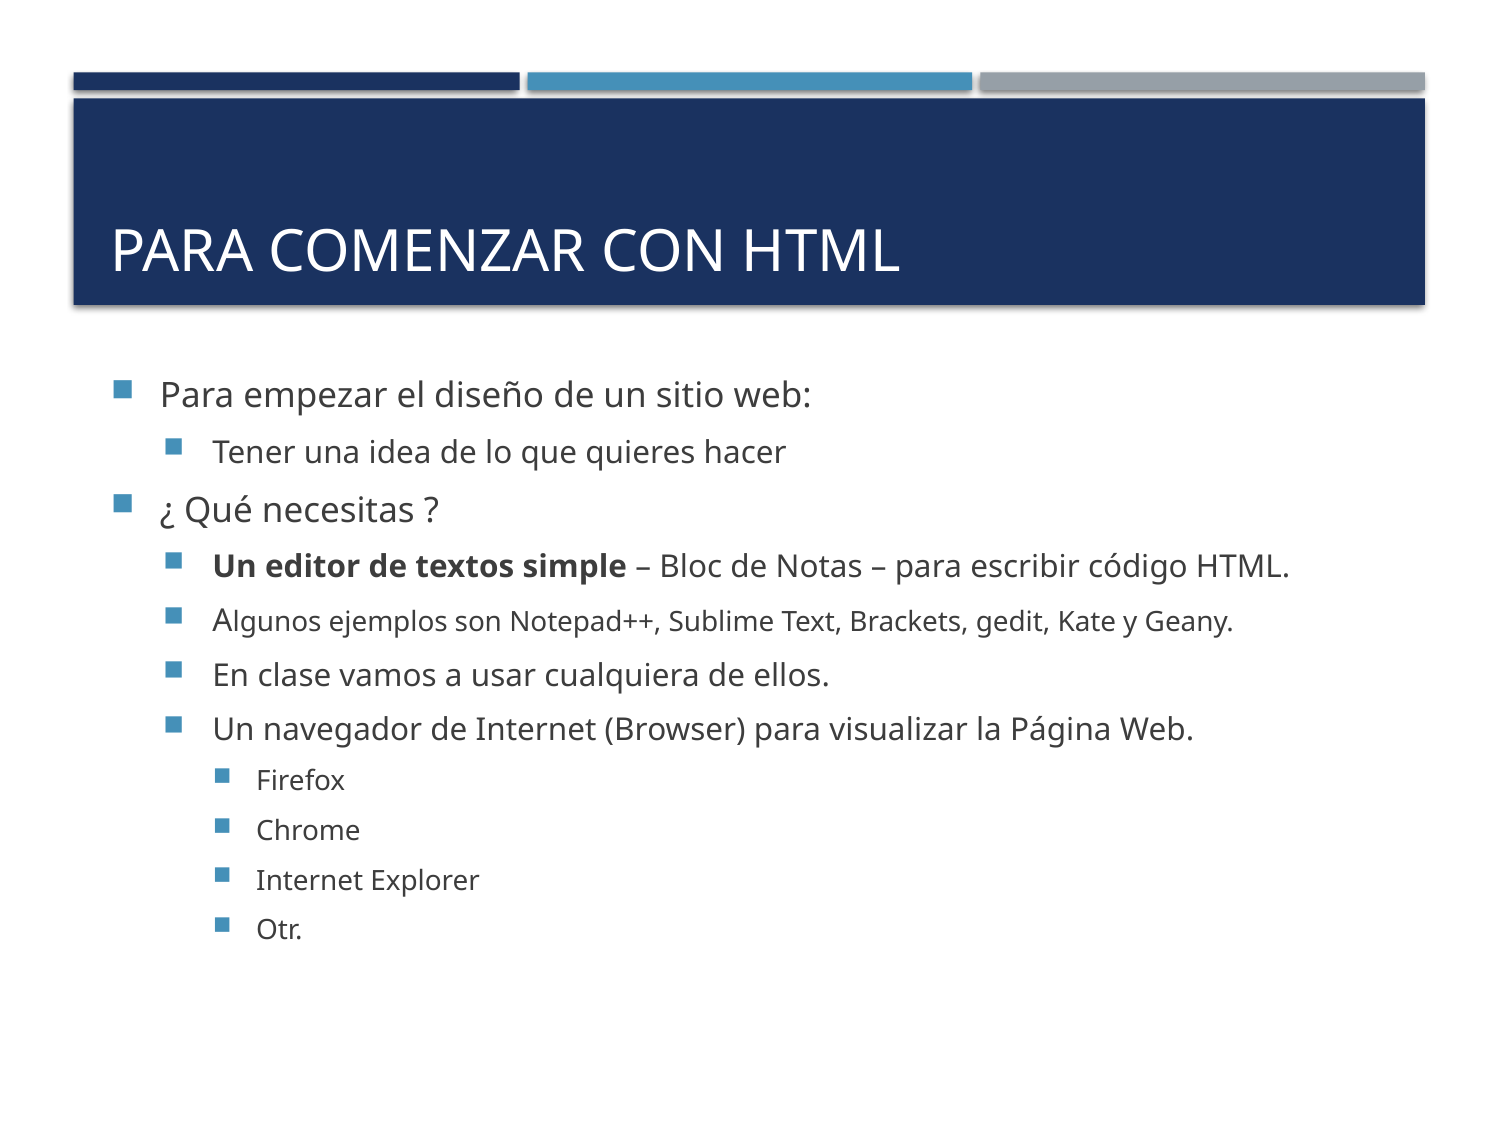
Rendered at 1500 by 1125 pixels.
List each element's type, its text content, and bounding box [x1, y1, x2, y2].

list Para empezar el diseño de un sitio web: Tener una idea de lo que quieres hacer ¿ Qué necesitas ? Un editor de textos simple – Bloc de Notas – para escribir código HTML. Algunos ejemplos son Notepad++, Sublime Text, Brackets, gedit, Kate y Geany. En clase vamos a usar cualquiera de ellos. Un navegador de Internet (Browser) para visualizar la Página Web. Firefox Chrome Internet Explorer Otr. [95, 365, 1406, 962]
title Para comenzar con HTML [95, 112, 1406, 291]
